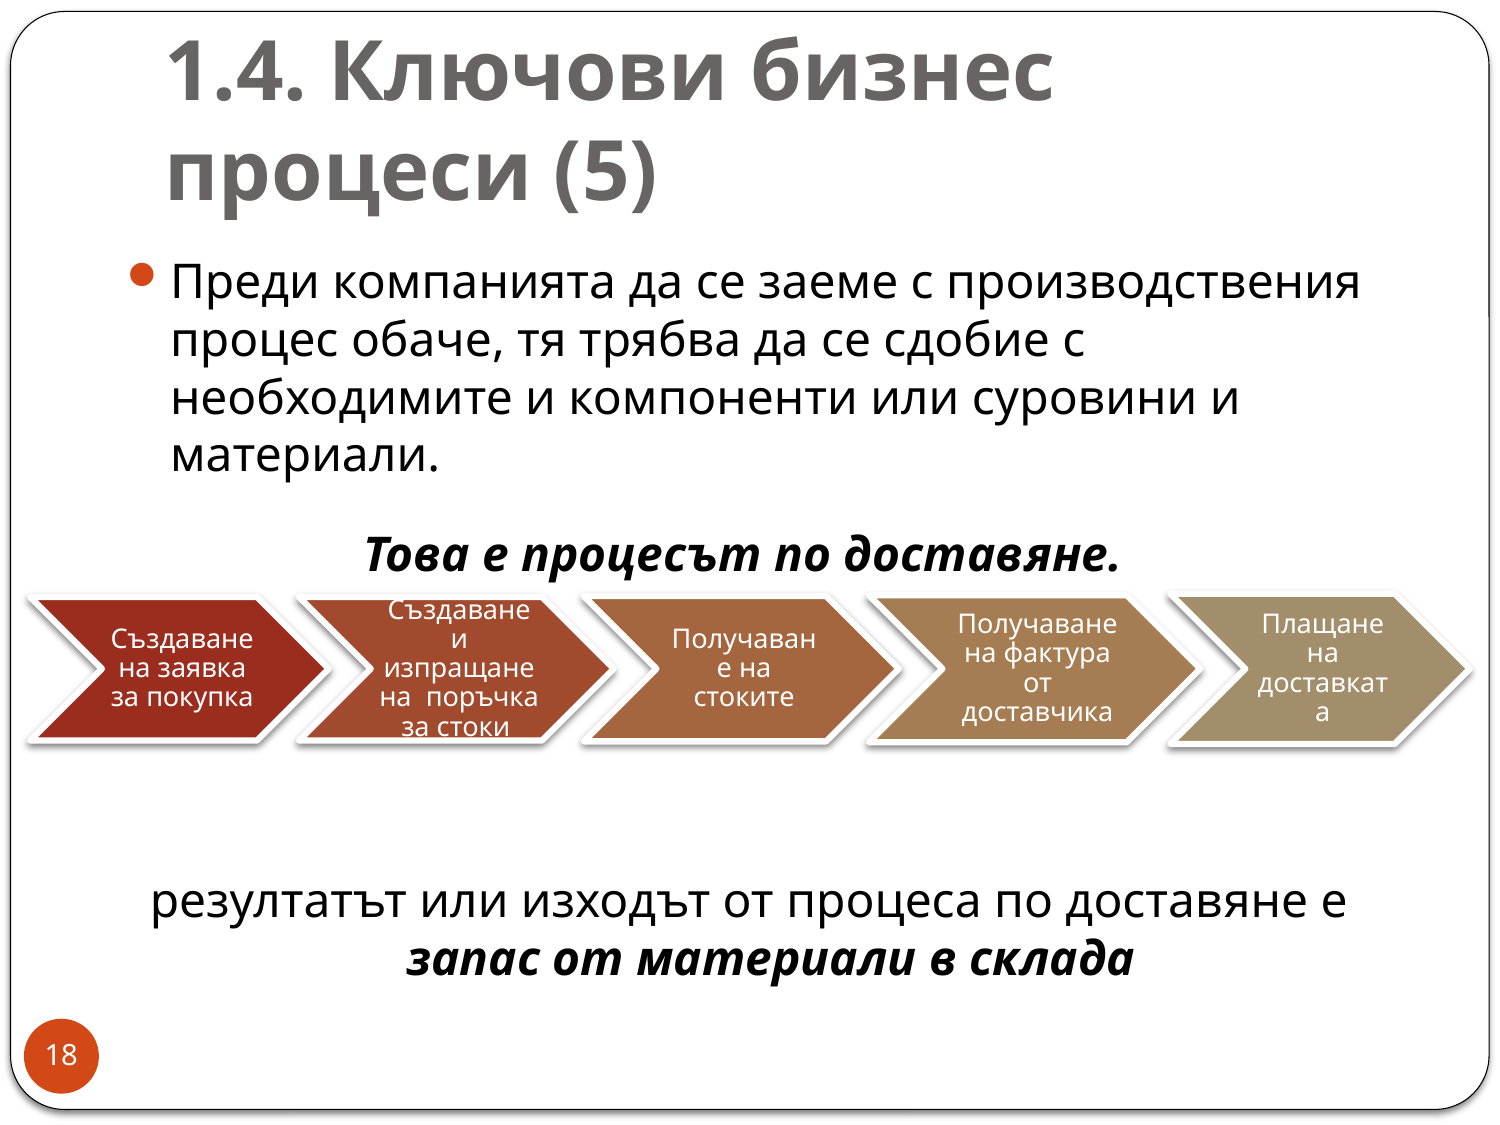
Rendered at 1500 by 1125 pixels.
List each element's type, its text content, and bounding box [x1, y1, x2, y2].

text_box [29, 491, 1471, 847]
slide_number 18 [23, 1018, 99, 1094]
list Преди компанията да се заеме с производствения процес обаче, тя трябва да се сдобие с необходимите и компоненти или суровини и материали. Това е процесът по доставяне. резултатът или изходът от процеса по доставяне е запас от материали в склада [112, 856, 1388, 994]
list Преди компанията да се заеме с производствения процес обаче, тя трябва да се сдобие с необходимите и компоненти или суровини и материали. Това е процесът по доставяне. резултатът или изходът от процеса по доставяне е запас от материали в склада [112, 243, 1388, 489]
title 1.4. Ключови бизнес процеси (5) [150, 45, 1425, 233]
